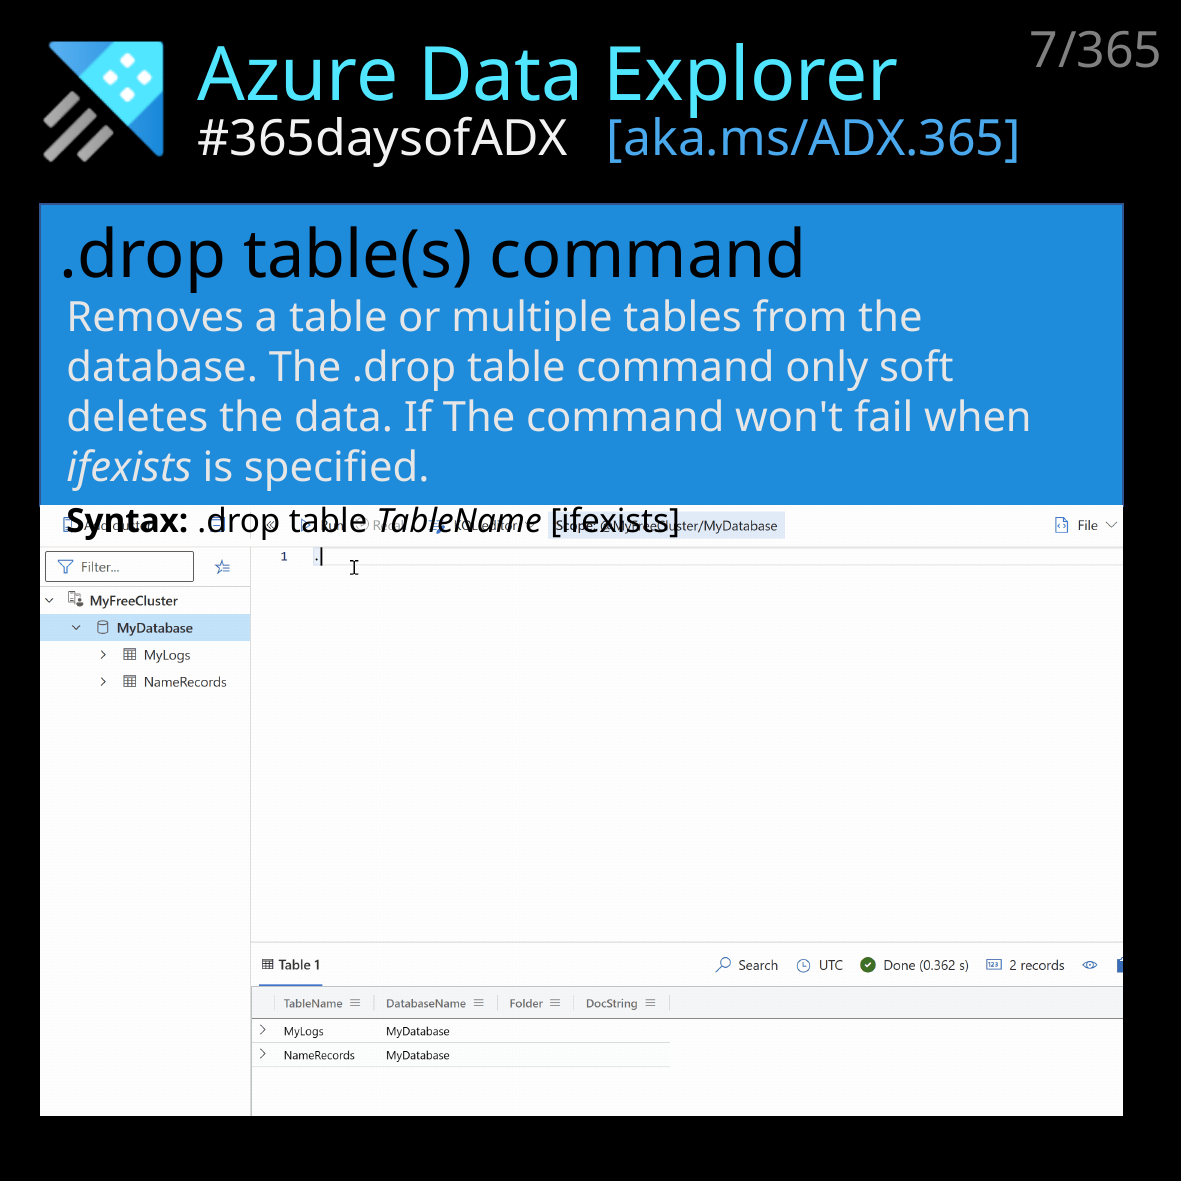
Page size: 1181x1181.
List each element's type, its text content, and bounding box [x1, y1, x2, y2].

picture [39, 38, 167, 166]
text_box Removes a table or multiple tables from the database. The .drop table command only soft deletes the data. If The command won't fail when ifexists is specified. Syntax: .drop table TableName [ifexists] [51, 281, 1112, 505]
text_box [1112, 299, 1124, 507]
picture [40, 505, 1123, 1116]
text_box Azure Data Explorer [182, 17, 1042, 97]
text_box [39, 203, 51, 507]
text_box .drop table(s) command [44, 203, 1181, 299]
text_box #365daysofADX [aka.ms/ADX.365] [182, 97, 1148, 173]
text_box 7/365 [1014, 10, 1181, 86]
